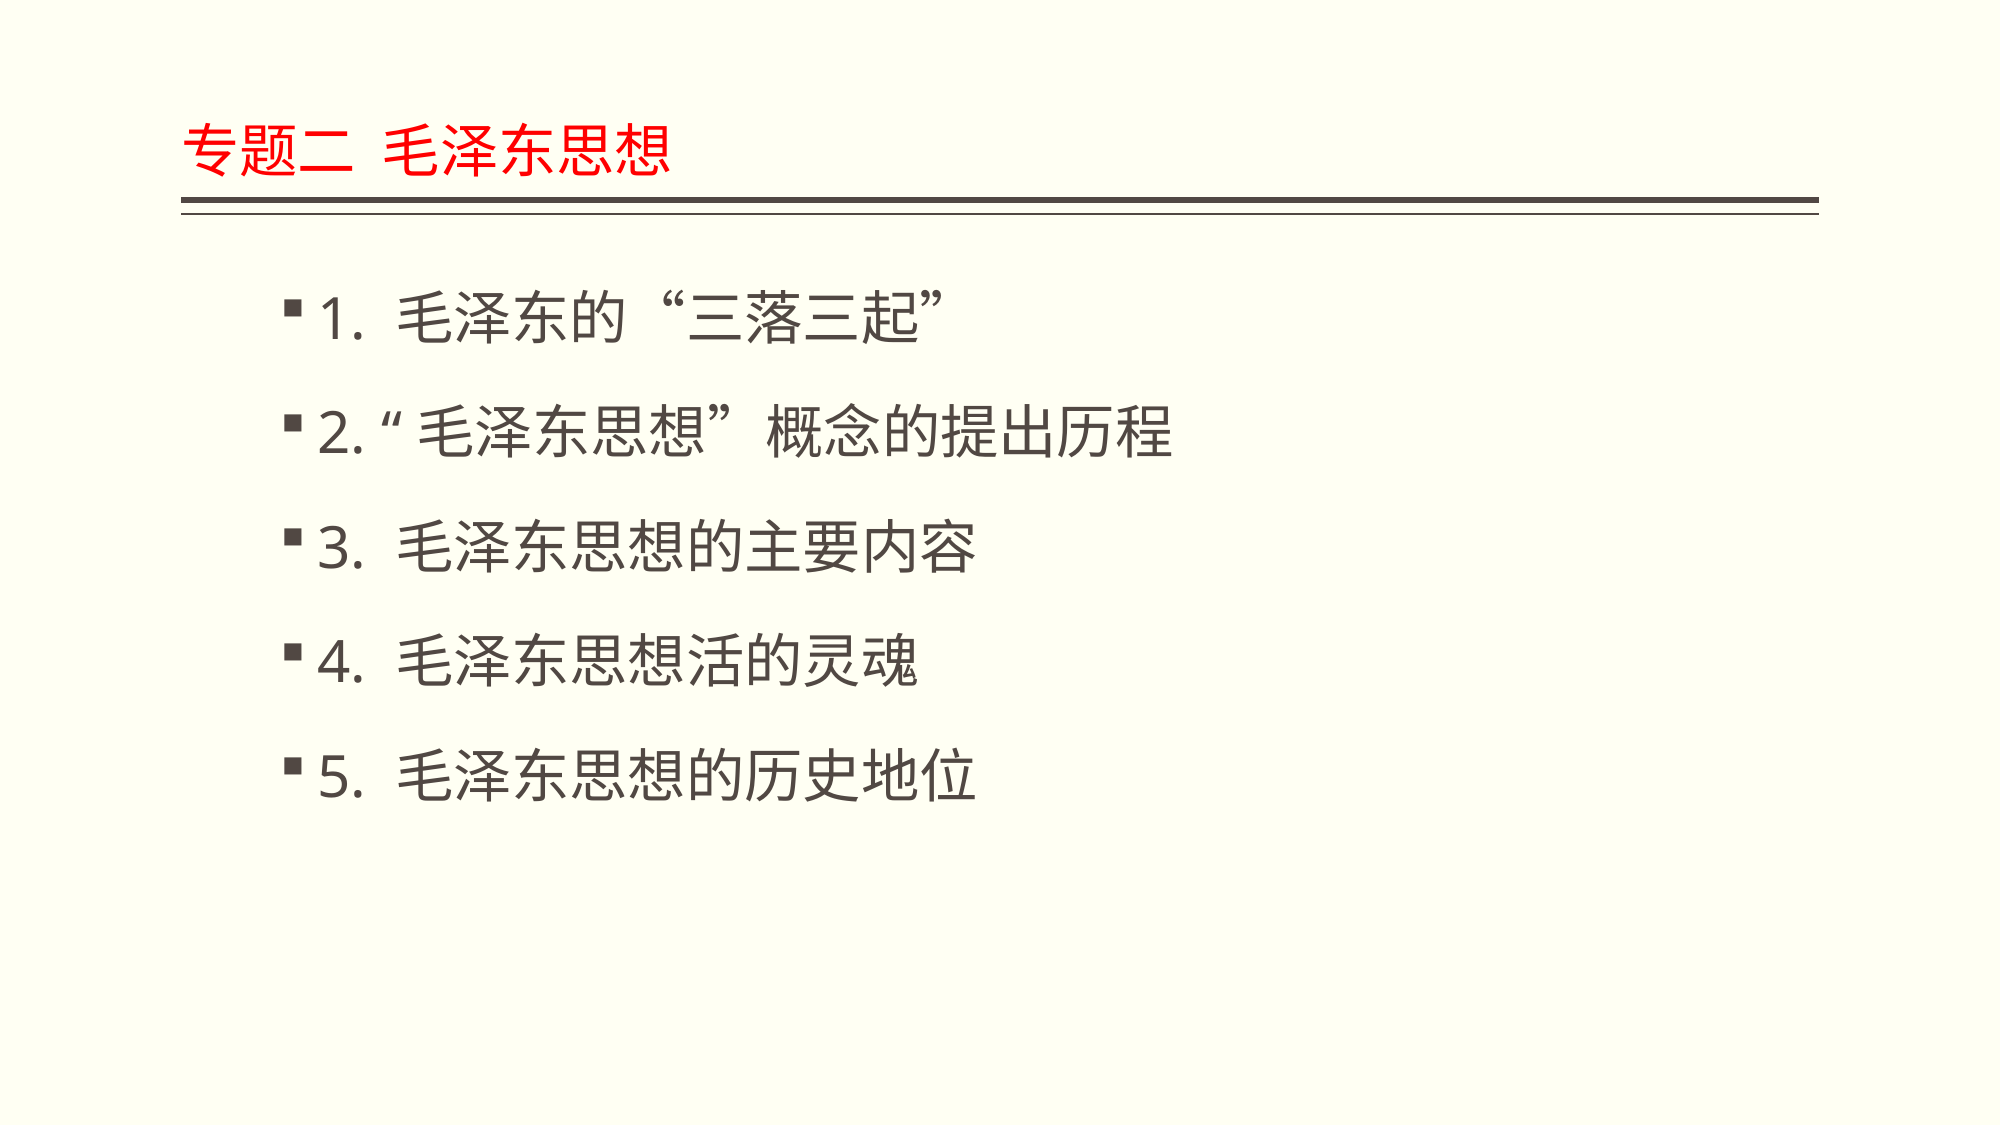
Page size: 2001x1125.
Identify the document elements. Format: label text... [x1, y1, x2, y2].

list 1. 毛泽东的“三落三起” 2. “毛泽东思想”概念的提出历程 3. 毛泽东思想的主要内容 4. 毛泽东思想活的灵魂 5. 毛泽东思想的历史地位 [279, 266, 1649, 872]
title 专题二 毛泽东思想 [181, 95, 991, 193]
